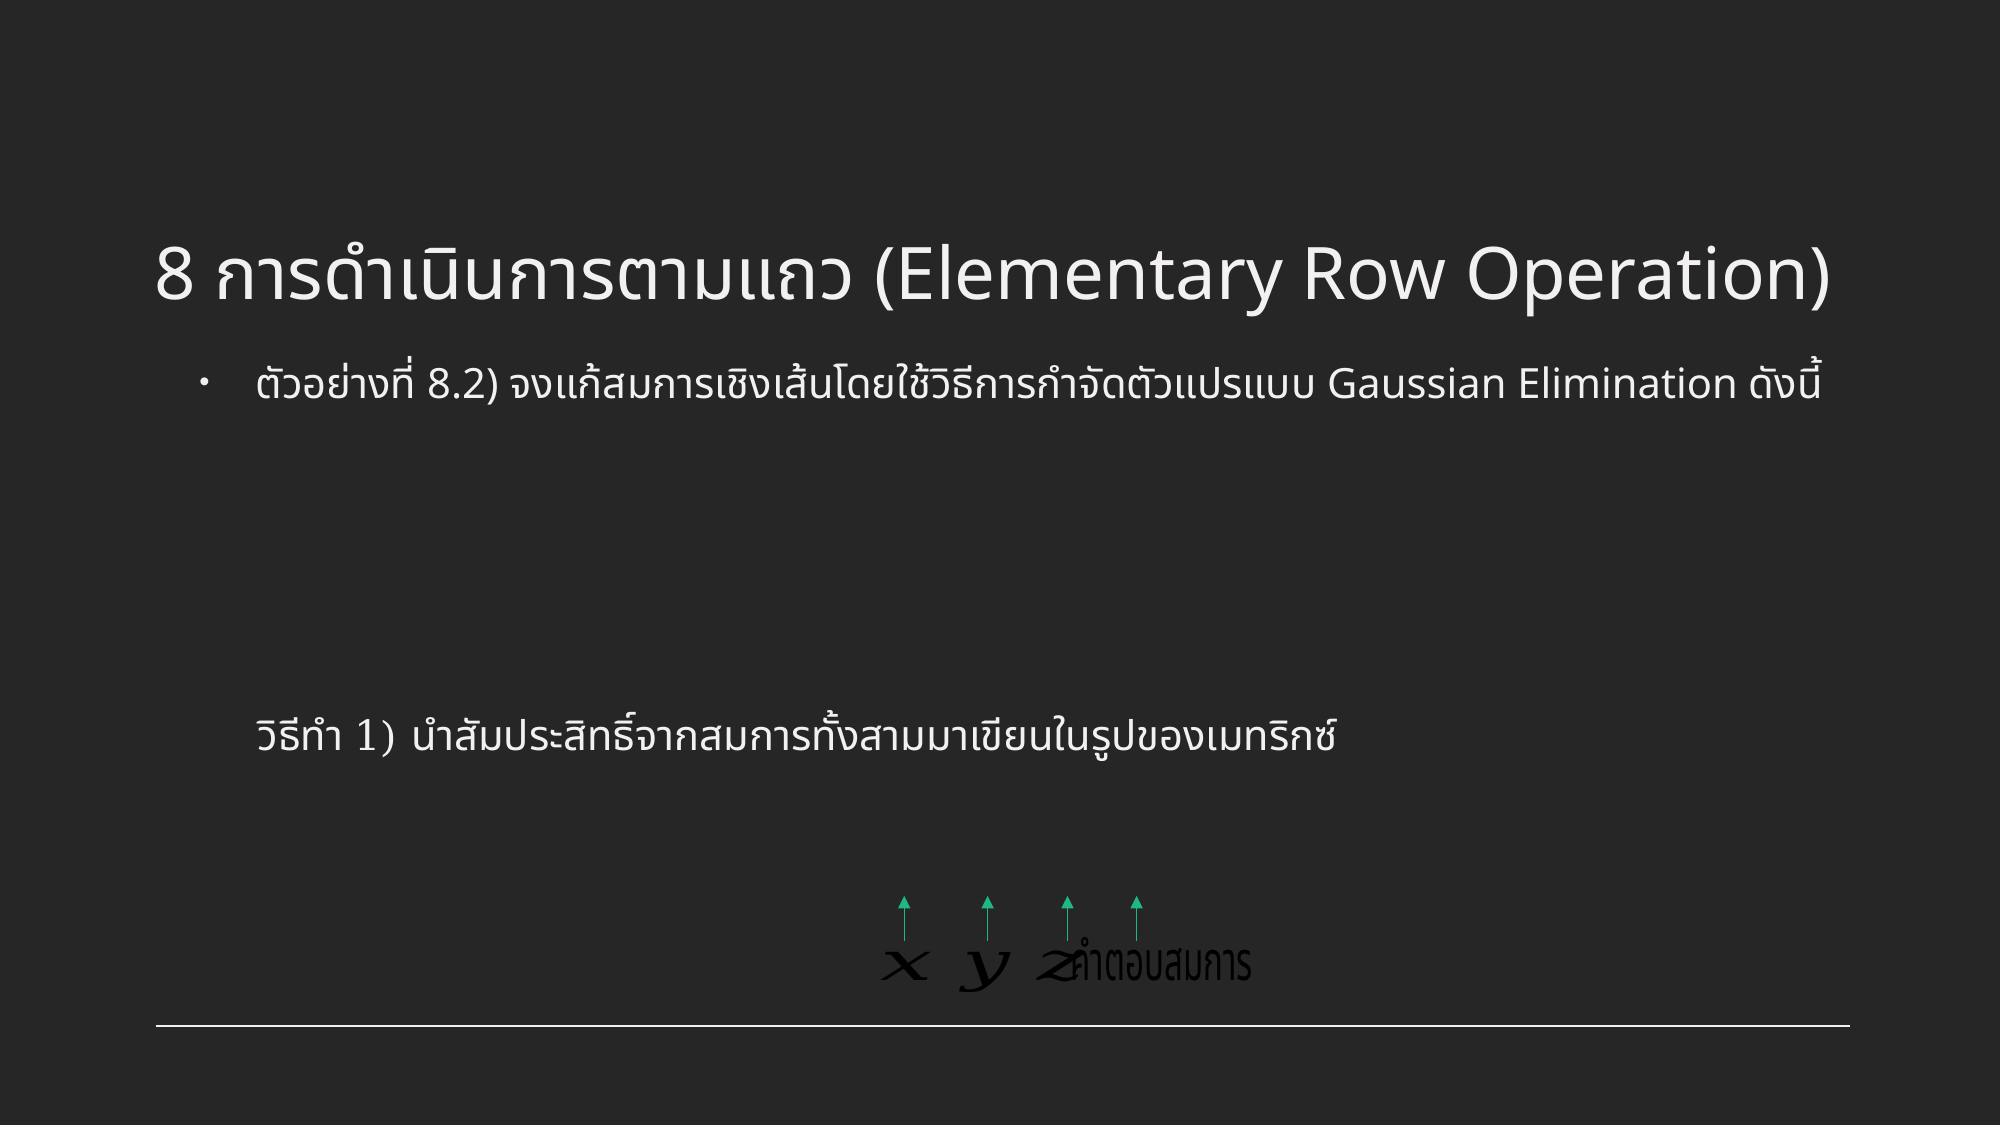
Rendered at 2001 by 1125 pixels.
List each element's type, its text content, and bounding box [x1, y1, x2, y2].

title 8 การดำเนินการตามแถว (Elementary Row Operation) [139, 143, 1850, 322]
